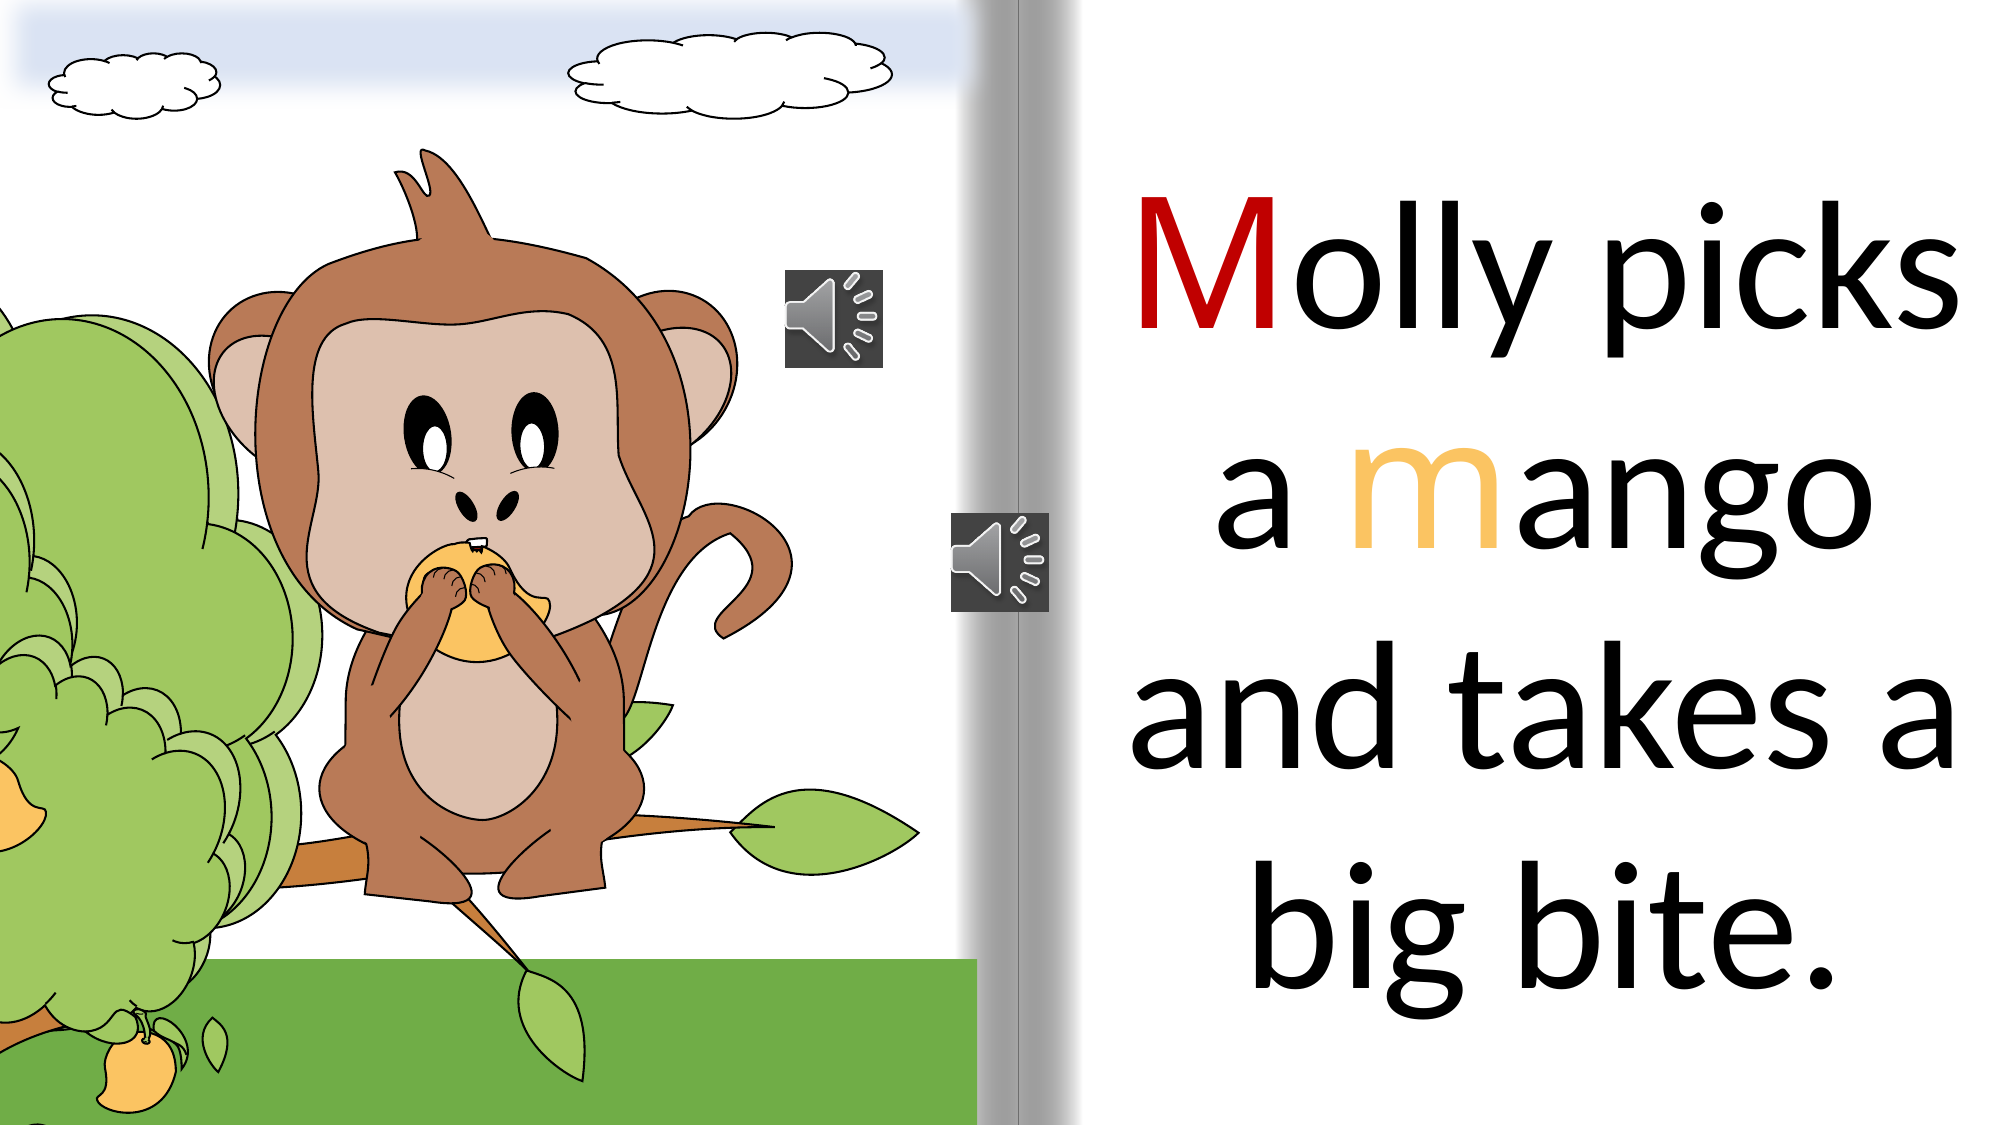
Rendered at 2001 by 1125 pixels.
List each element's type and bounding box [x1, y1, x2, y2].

text_box [322, 455, 918, 1087]
picture [949, 512, 1050, 613]
text_box [164, 169, 837, 893]
picture [783, 269, 884, 370]
text_box [0, 0, 2000, 1125]
text_box [0, 238, 322, 1125]
